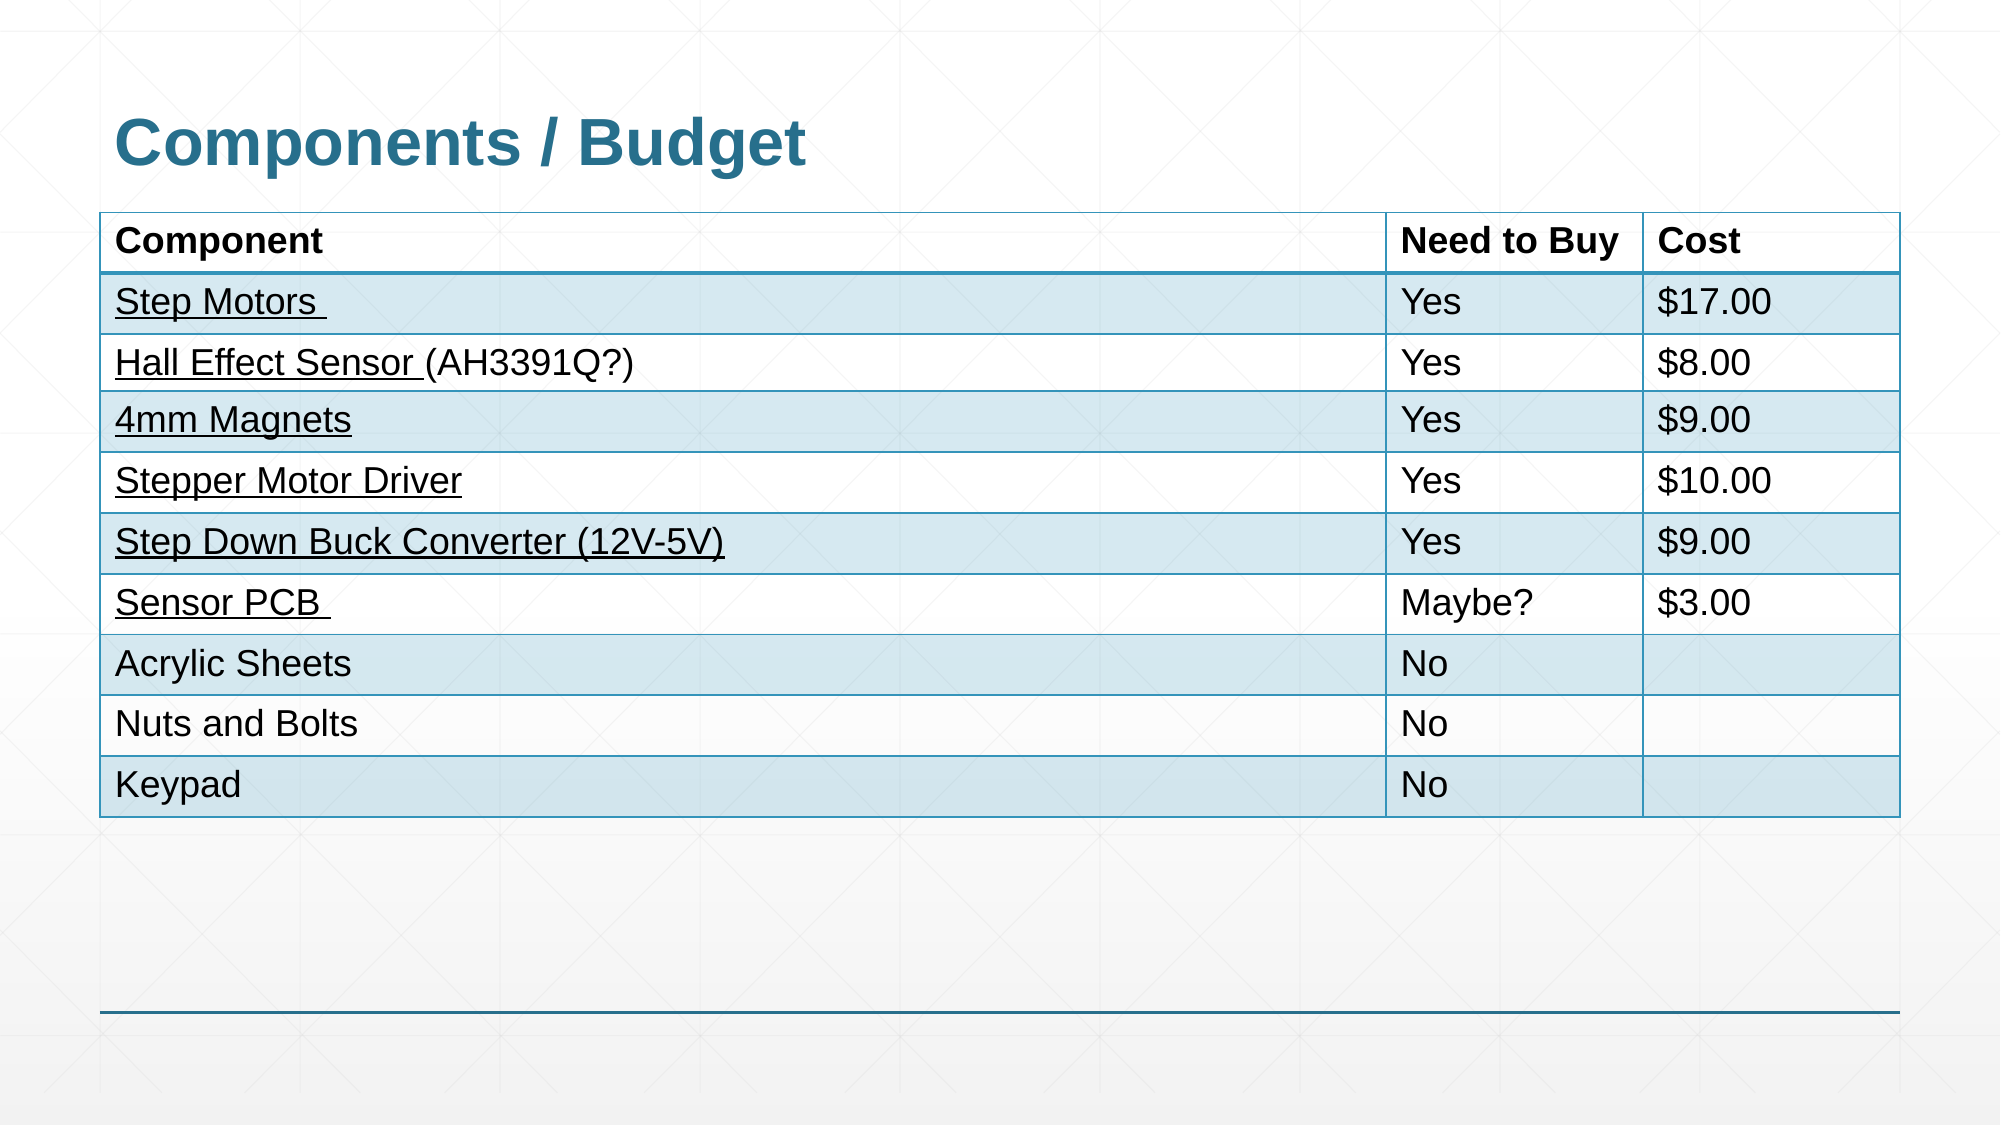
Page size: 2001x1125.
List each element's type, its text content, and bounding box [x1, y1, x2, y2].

table_cell Acrylic Sheets [101, 635, 1385, 694]
table_cell $9.00 [1644, 514, 1899, 573]
table_cell $10.00 [1644, 453, 1899, 512]
table_cell No [1387, 757, 1642, 816]
table_cell Yes [1387, 392, 1642, 451]
table_cell Sensor PCB [101, 575, 1385, 634]
table_cell Step Motors [101, 275, 1385, 333]
table_cell No [1387, 635, 1642, 694]
table_cell Hall Effect Sensor (AH3391Q?) [101, 335, 1385, 390]
table_cell Step Down Buck Converter (12V-5V) [101, 514, 1385, 573]
table_cell No [1387, 696, 1642, 755]
table_cell Yes [1387, 514, 1642, 573]
table_cell Stepper Motor Driver [101, 453, 1385, 512]
table_header Cost [1644, 213, 1899, 271]
table_cell $9.00 [1644, 392, 1899, 451]
table_cell Yes [1387, 275, 1642, 333]
table_header Component [101, 213, 1385, 271]
table_cell Yes [1387, 335, 1642, 390]
table_cell [1644, 635, 1899, 694]
table_cell Nuts and Bolts [101, 696, 1385, 755]
table_cell [1644, 757, 1899, 816]
table_cell [1644, 696, 1899, 755]
table_cell Yes [1387, 453, 1642, 512]
table_cell $8.00 [1644, 335, 1899, 390]
table_header Need to Buy [1387, 213, 1642, 271]
table_cell $17.00 [1644, 275, 1899, 333]
table_cell Keypad [101, 757, 1385, 816]
table_cell 4mm Magnets [101, 392, 1385, 451]
title Components / Budget [99, 37, 1900, 188]
table_cell $3.00 [1644, 575, 1899, 634]
table_cell Maybe? [1387, 575, 1642, 634]
